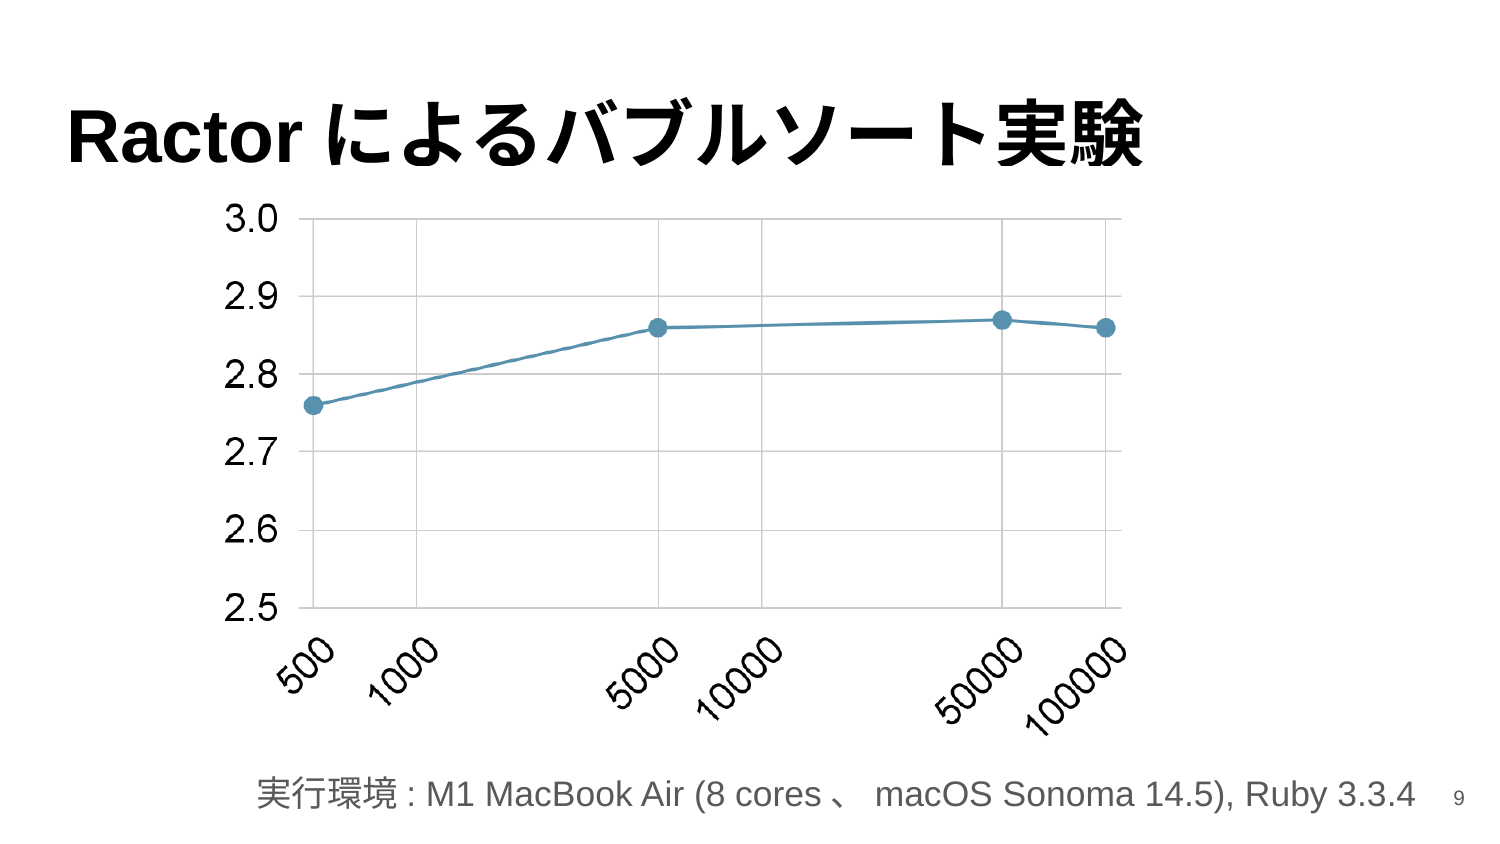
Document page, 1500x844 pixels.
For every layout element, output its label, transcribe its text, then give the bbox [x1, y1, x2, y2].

picture [182, 166, 1151, 766]
text_box 実行環境: M1 MacBook Air (8 cores、macOS Sonoma 14.5), Ruby 3.3.4 [223, 749, 1449, 829]
title Ractorによるバブルソート実験 [51, 72, 1449, 167]
slide_number 9 [1389, 764, 1480, 830]
